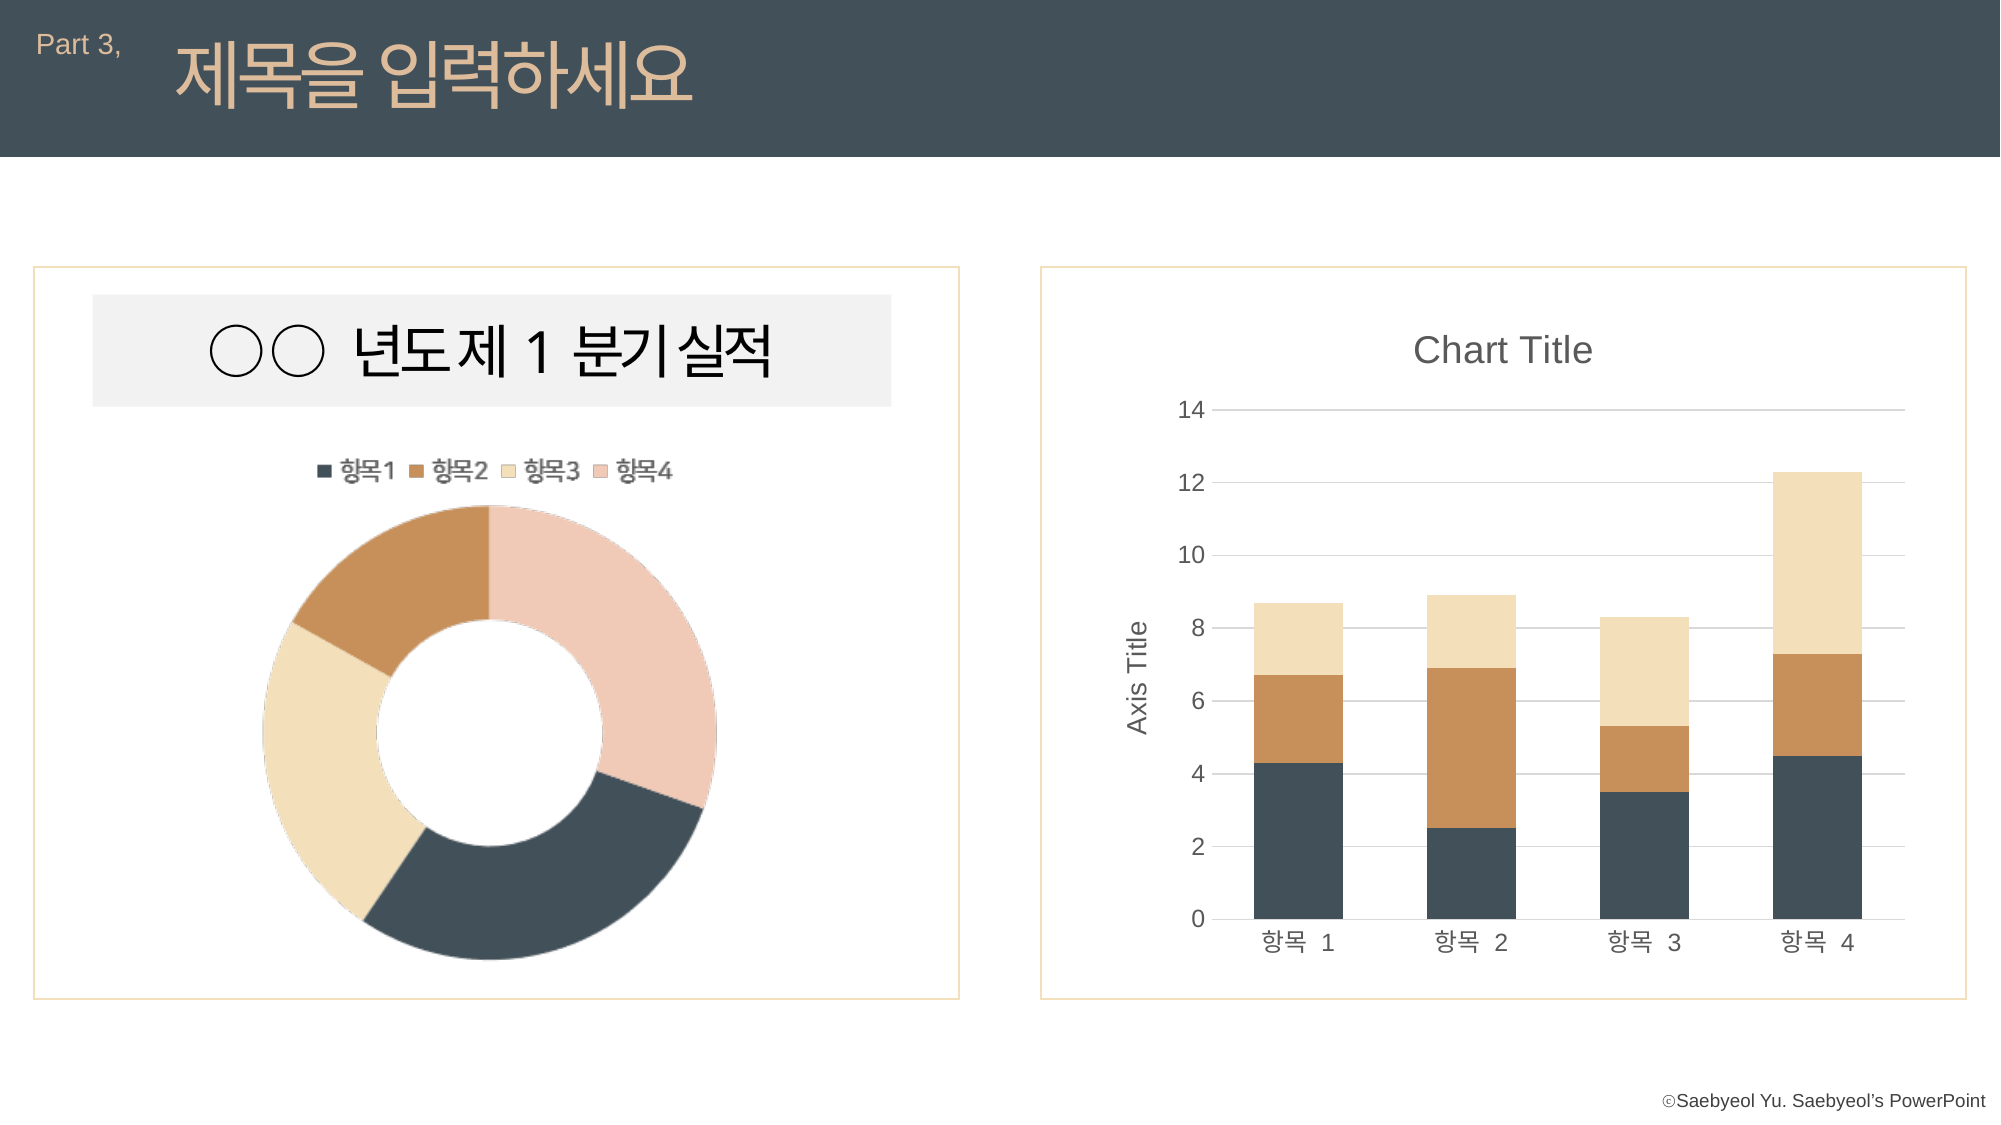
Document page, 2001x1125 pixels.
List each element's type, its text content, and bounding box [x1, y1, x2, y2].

text_box Part 3, [21, 18, 138, 68]
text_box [92, 294, 892, 407]
picture [123, 434, 860, 974]
text_box [33, 266, 960, 1000]
text_box [0, 0, 2000, 158]
text_box [1040, 266, 1967, 1000]
text_box 제목을 입력하세요 [158, 20, 834, 126]
chart [1086, 294, 1922, 974]
